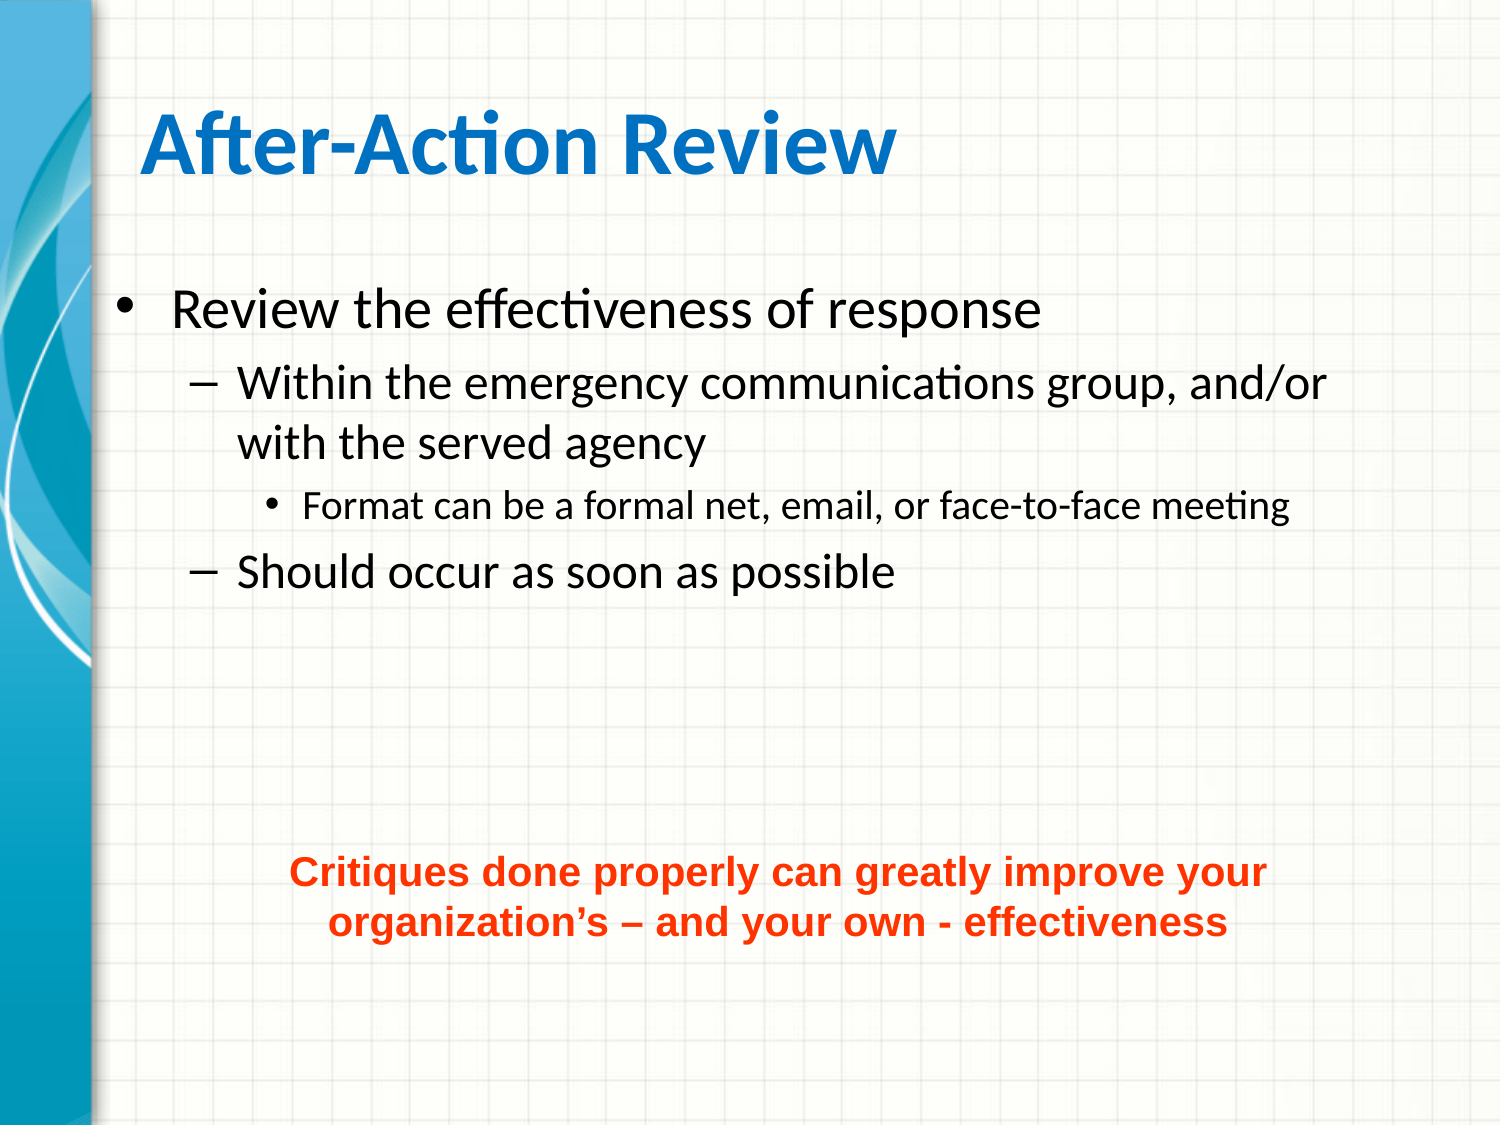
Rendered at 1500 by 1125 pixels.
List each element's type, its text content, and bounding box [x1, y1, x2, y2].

list Review the effectiveness of response Within the emergency communications group, and/or with the served agency Format can be a formal net, email, or face-to-face meeting Should occur as soon as possible [99, 262, 1388, 775]
title After-Action Review [125, 44, 1450, 232]
picture [0, 0, 1500, 1125]
text_box Critiques done properly can greatly improve your organization’s – and your own - effectiveness [274, 837, 1283, 953]
